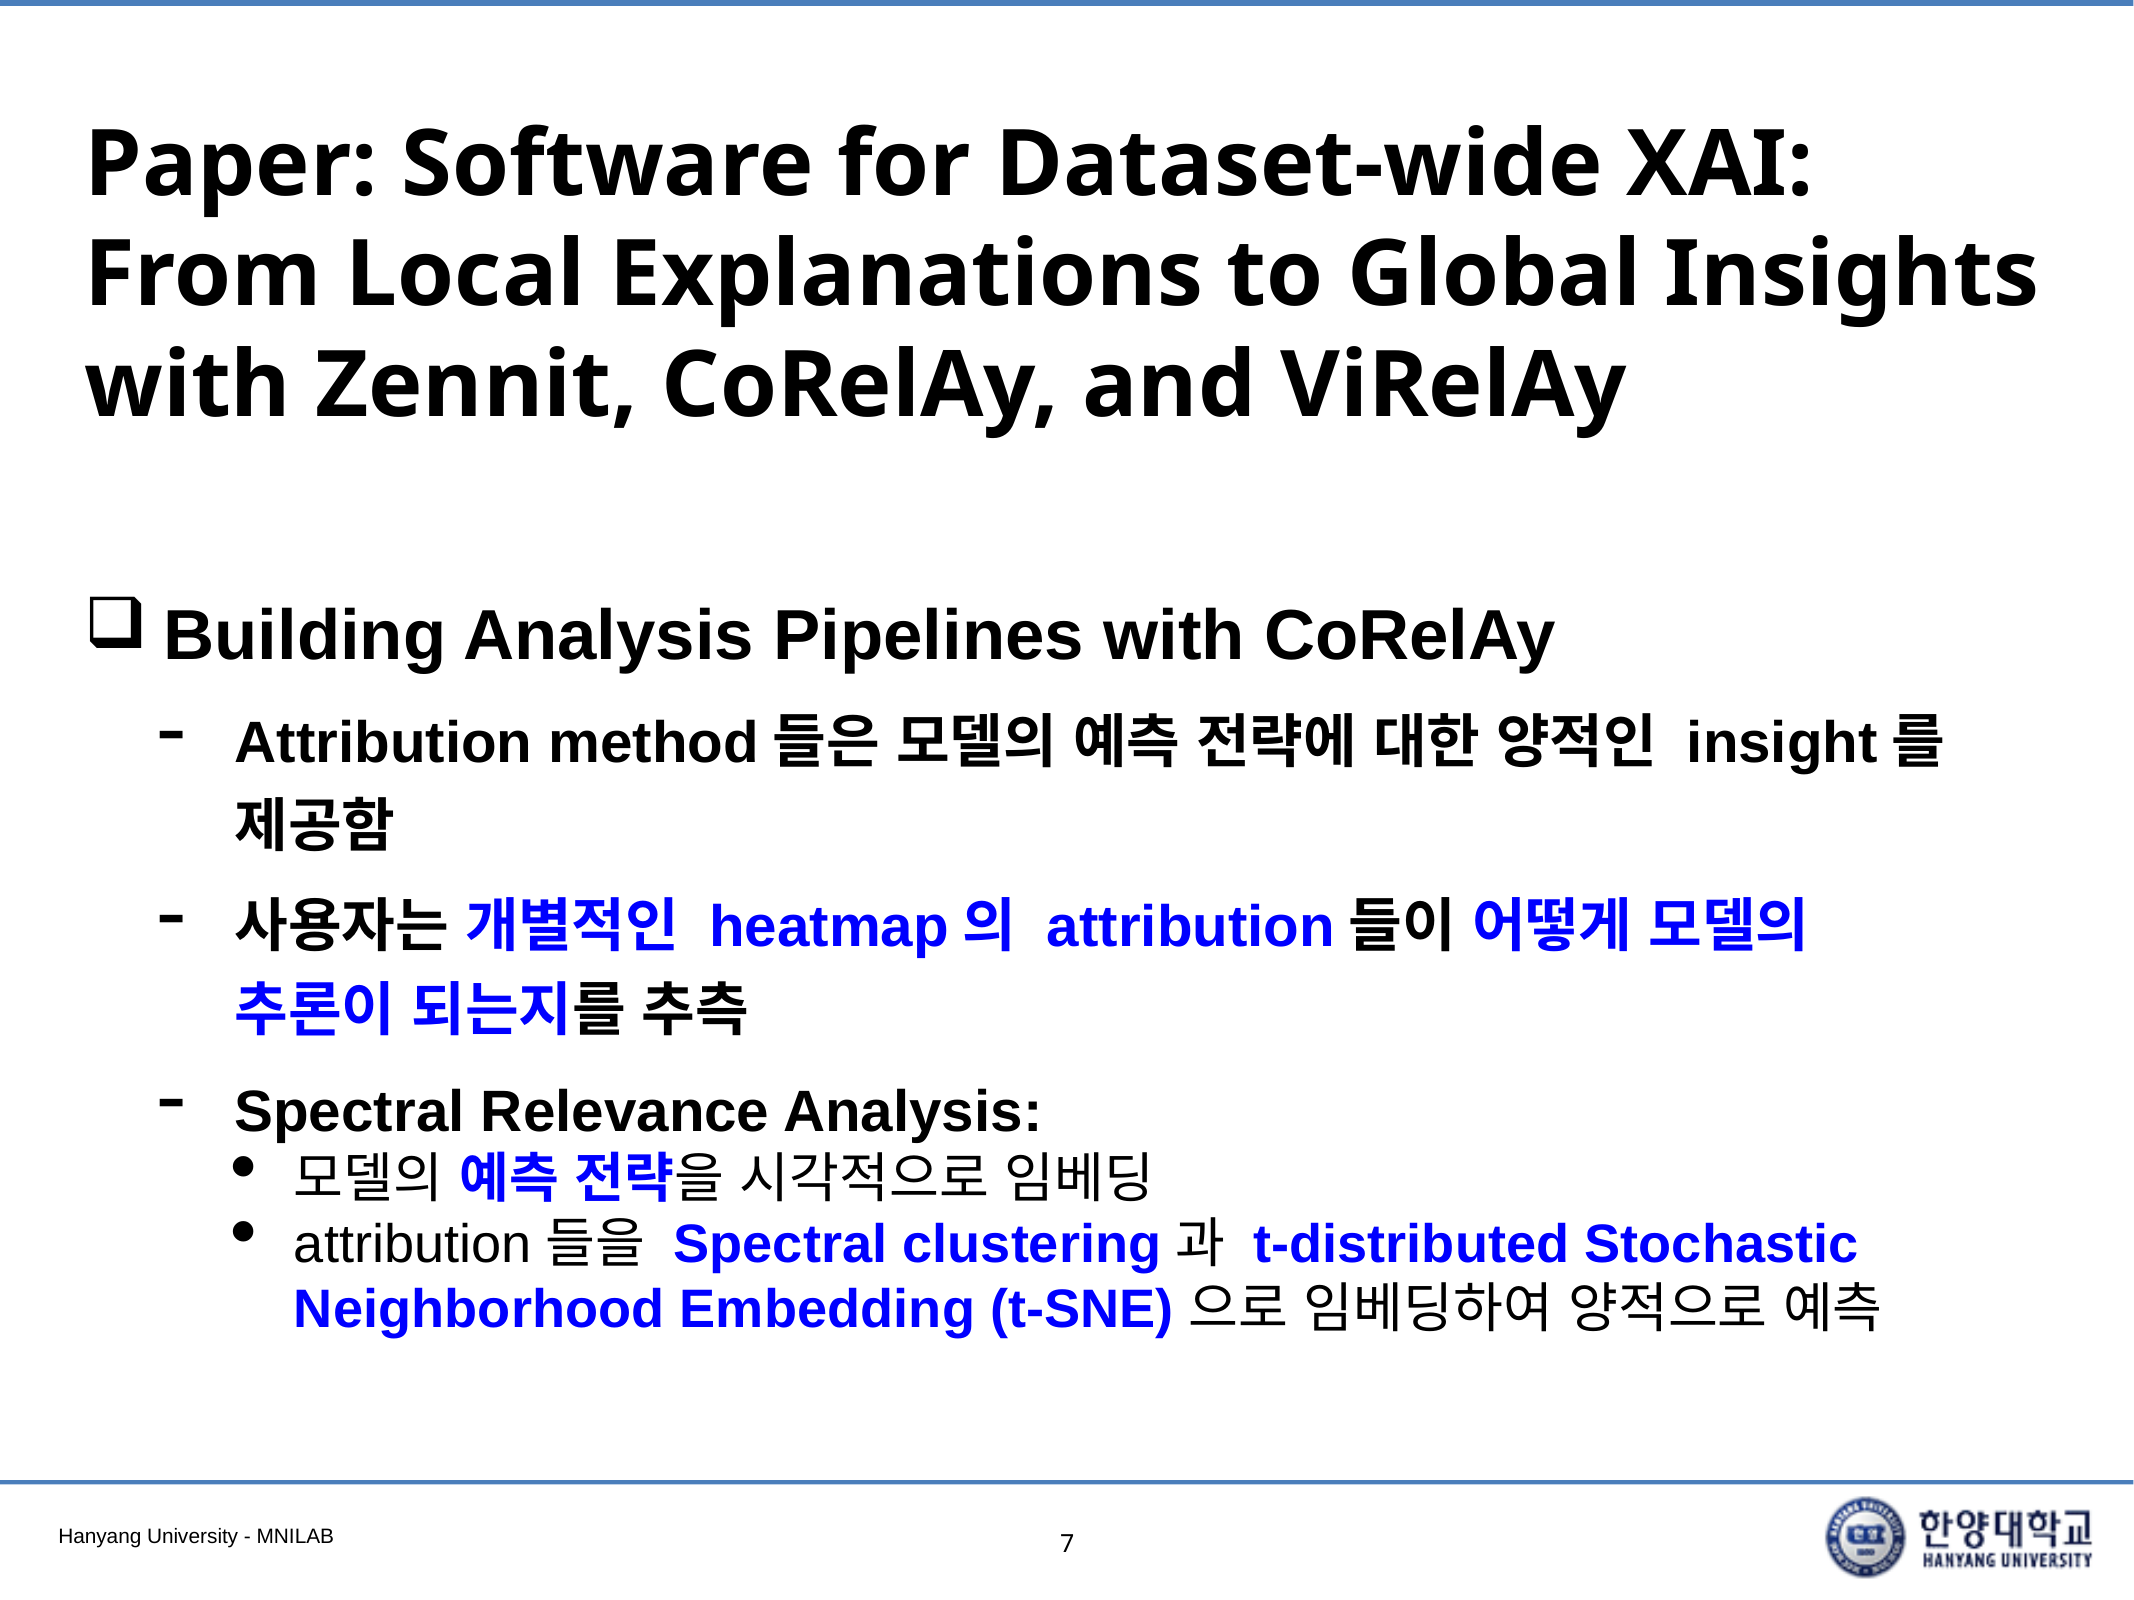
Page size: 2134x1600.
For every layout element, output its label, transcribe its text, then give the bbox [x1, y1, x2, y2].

title Paper: Software for Dataset-wide XAI: From Local Explanations to Global Insights with Zennit, CoRelAy, and ViRelAy [75, 41, 2058, 497]
slide_number 7 [1037, 1518, 1098, 1567]
list Building Analysis Pipelines with CoRelAy Attribution method들은 모델의 예측 전략에 대한 양적인 insight를 제공함 사용자는 개별적인 heatmap의 attribution들이 어떻게 모델의 추론이 되는지를 추측 Spectral Relevance Analysis: 모델의 예측 전략을 시각적으로 임베딩 attribution들을 Spectral clustering과 t-distributed Stochastic Neighborhood Embedding (t-SNE)으로 임베딩하여 양적으로 예측 [75, 563, 1972, 1392]
picture [1797, 1495, 2128, 1581]
